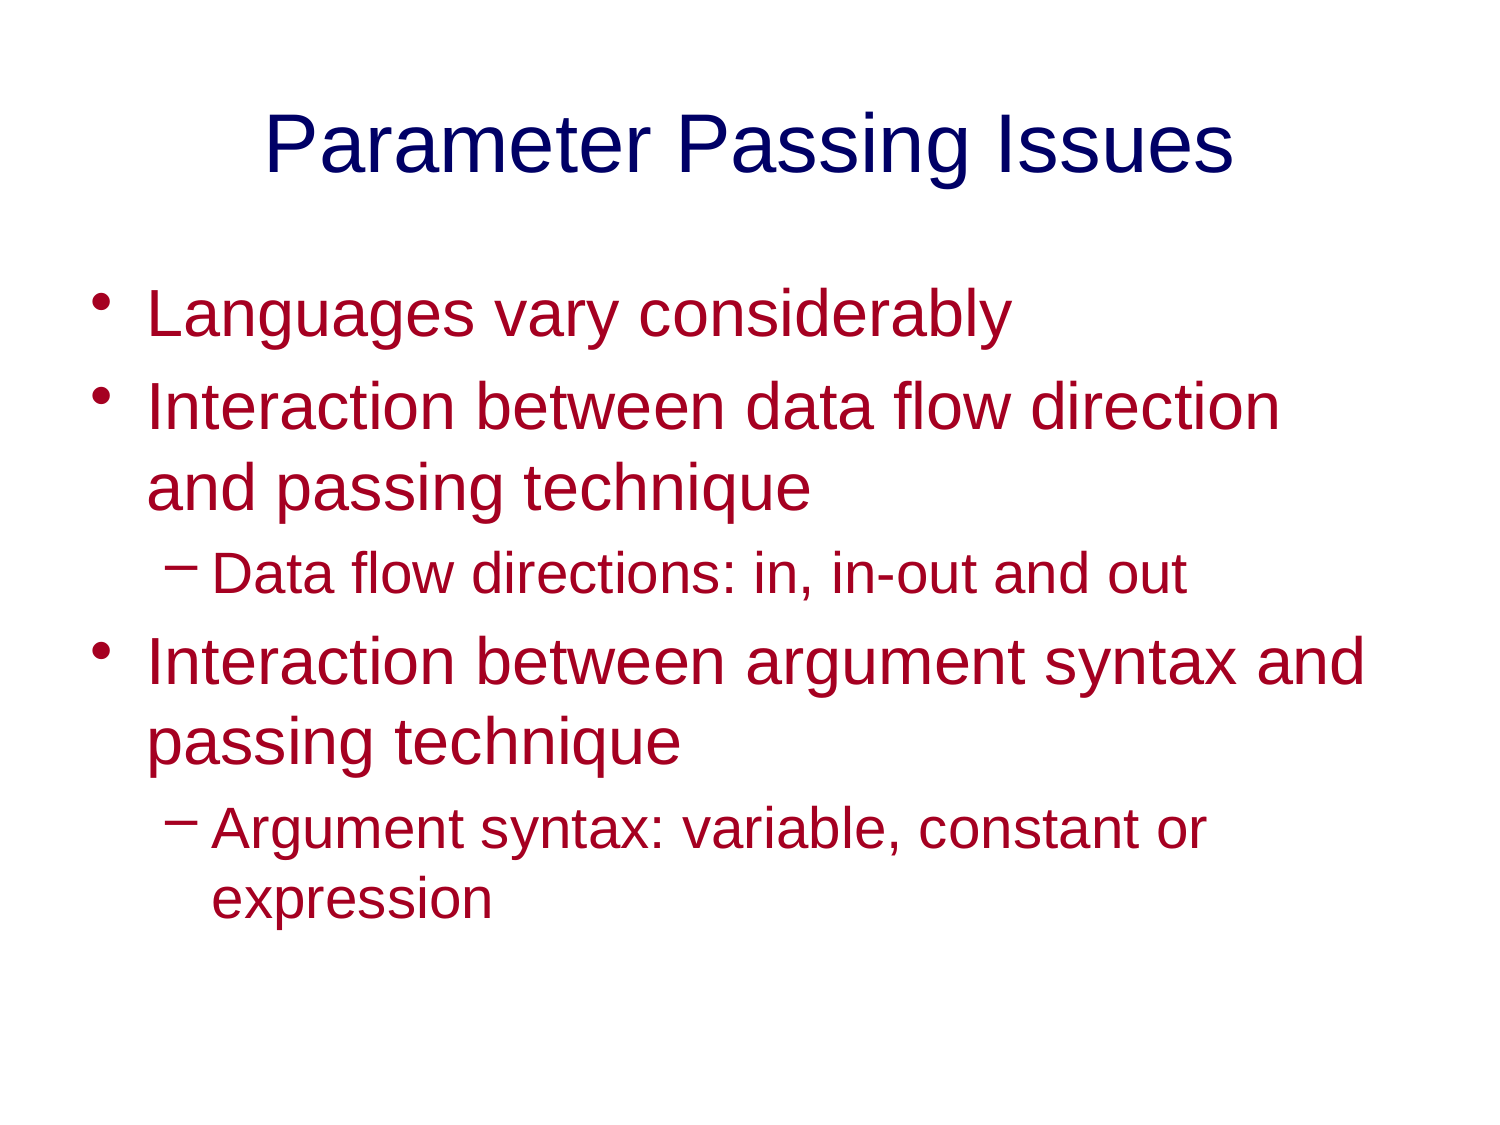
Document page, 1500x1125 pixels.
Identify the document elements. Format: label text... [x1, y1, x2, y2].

title Parameter Passing Issues [75, 45, 1425, 233]
list Languages vary considerably Interaction between data flow direction and passing technique Data flow directions: in, in-out and out Interaction between argument syntax and passing technique Argument syntax: variable, constant or expression [75, 262, 1425, 1005]
